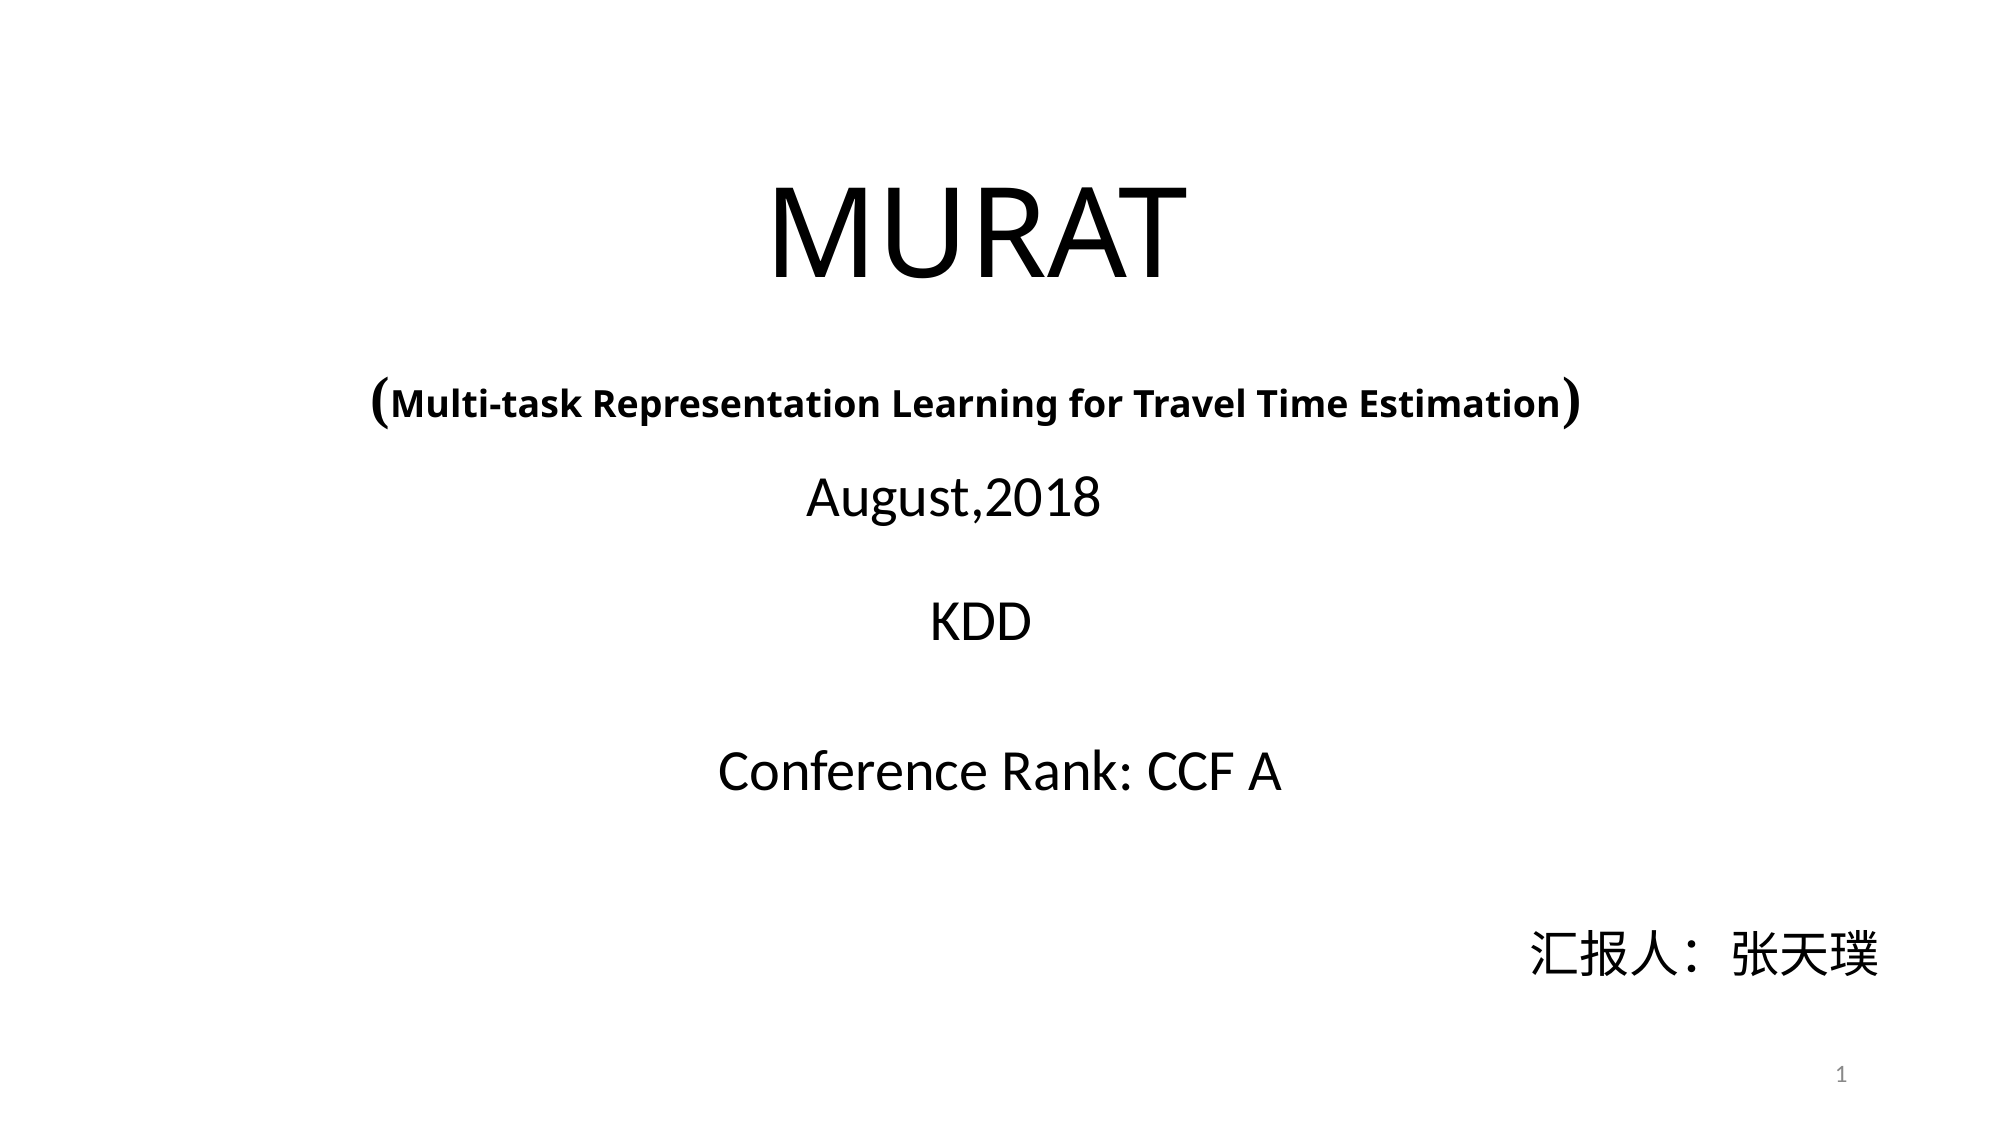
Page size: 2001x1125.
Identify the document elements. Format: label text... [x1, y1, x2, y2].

text_box KDD [915, 574, 1182, 660]
subtitle 汇报人：张天璞 [1409, 921, 2000, 1077]
title MURAT (Multi-task Representation Learning for Travel Time Estimation) [161, 88, 1792, 524]
text_box August,2018 [791, 450, 1413, 536]
text_box Conference Rank: CCF A [703, 724, 1394, 810]
slide_number 1 [1412, 1042, 1863, 1103]
